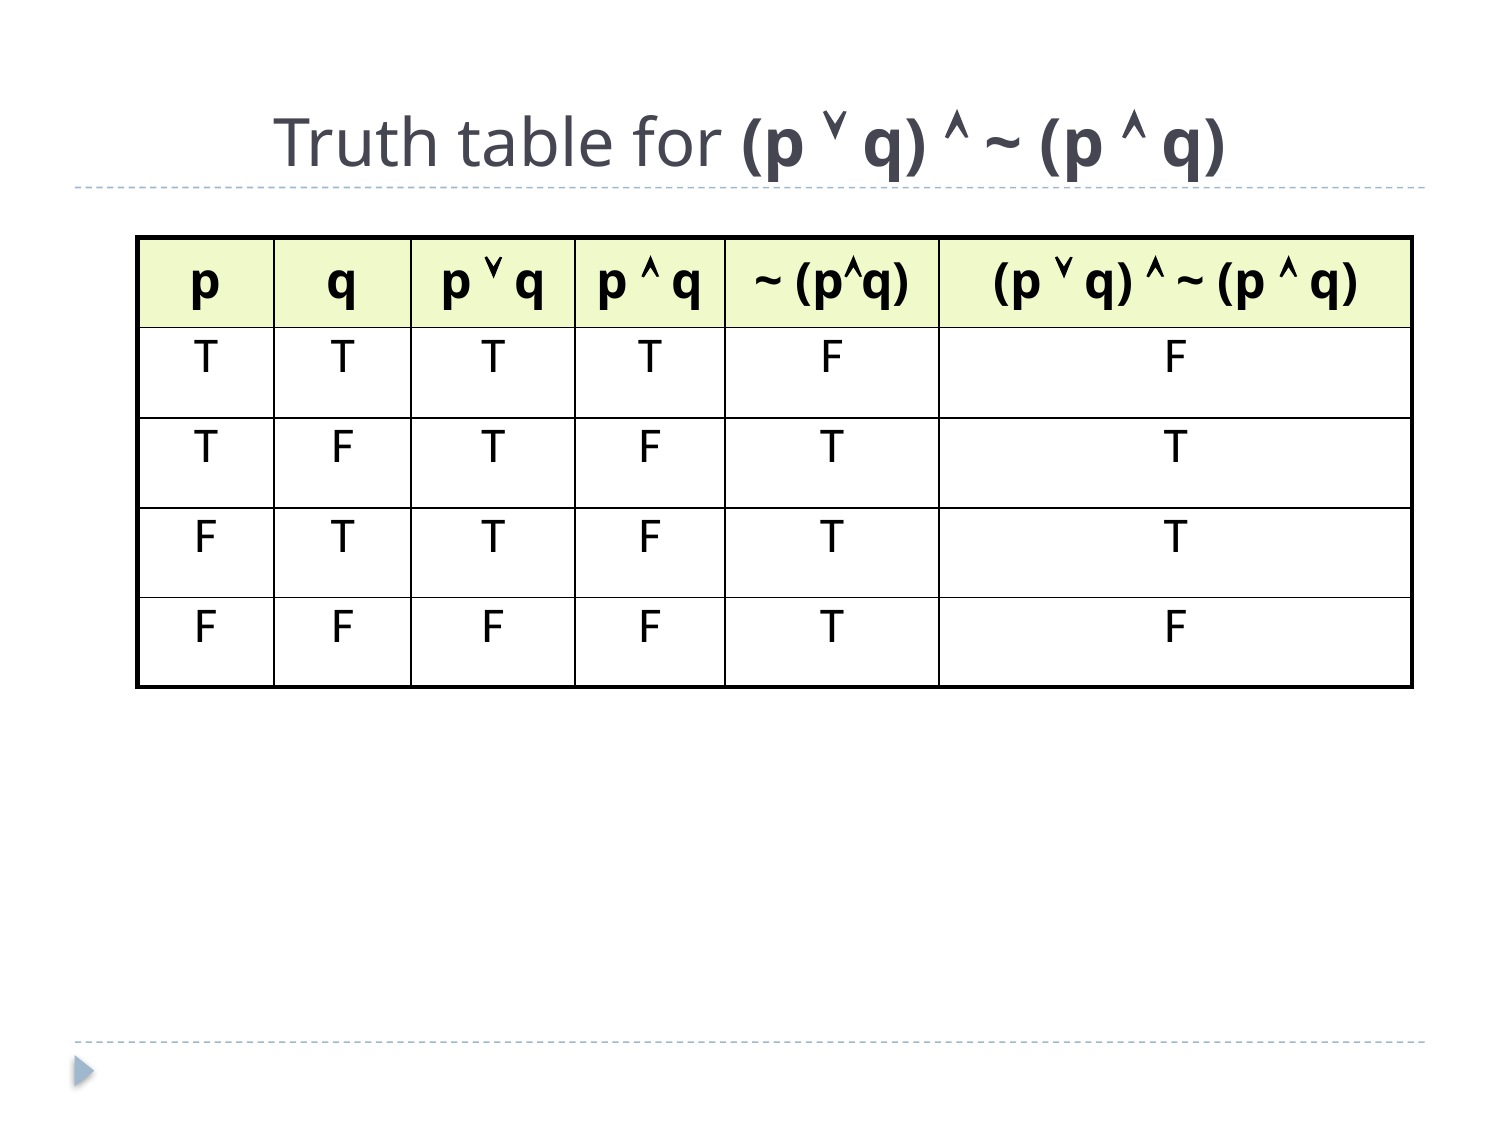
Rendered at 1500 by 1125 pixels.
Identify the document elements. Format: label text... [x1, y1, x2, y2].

table_cell F [576, 419, 724, 507]
table_cell F [940, 598, 1410, 685]
title Truth table for (p  q)  ~ (p  q) [75, 24, 1425, 188]
table_cell F [940, 328, 1410, 417]
table_cell T [412, 419, 574, 507]
table_header p  q [576, 240, 724, 327]
table_header p  q [412, 240, 574, 327]
table_cell T [726, 509, 938, 597]
table_cell T [412, 509, 574, 597]
table_cell F [140, 598, 273, 685]
table_cell F [275, 419, 410, 507]
table_header (p  q)  ~ (p  q) [940, 240, 1410, 327]
table_cell T [140, 419, 273, 507]
table_cell T [940, 509, 1410, 597]
table_header p [140, 240, 273, 327]
table_cell F [576, 509, 724, 597]
table_cell T [726, 419, 938, 507]
table_cell T [140, 328, 273, 417]
table_cell F [576, 598, 724, 685]
table_header ~ (pq) [726, 240, 938, 327]
table_cell T [940, 419, 1410, 507]
table_cell T [576, 328, 724, 417]
table_cell F [140, 509, 273, 597]
table_cell F [726, 328, 938, 417]
table_cell T [275, 328, 410, 417]
table_header q [275, 240, 410, 327]
table_cell F [412, 598, 574, 685]
table_cell T [412, 328, 574, 417]
table_cell T [275, 509, 410, 597]
table_cell F [275, 598, 410, 685]
table_cell T [726, 598, 938, 685]
